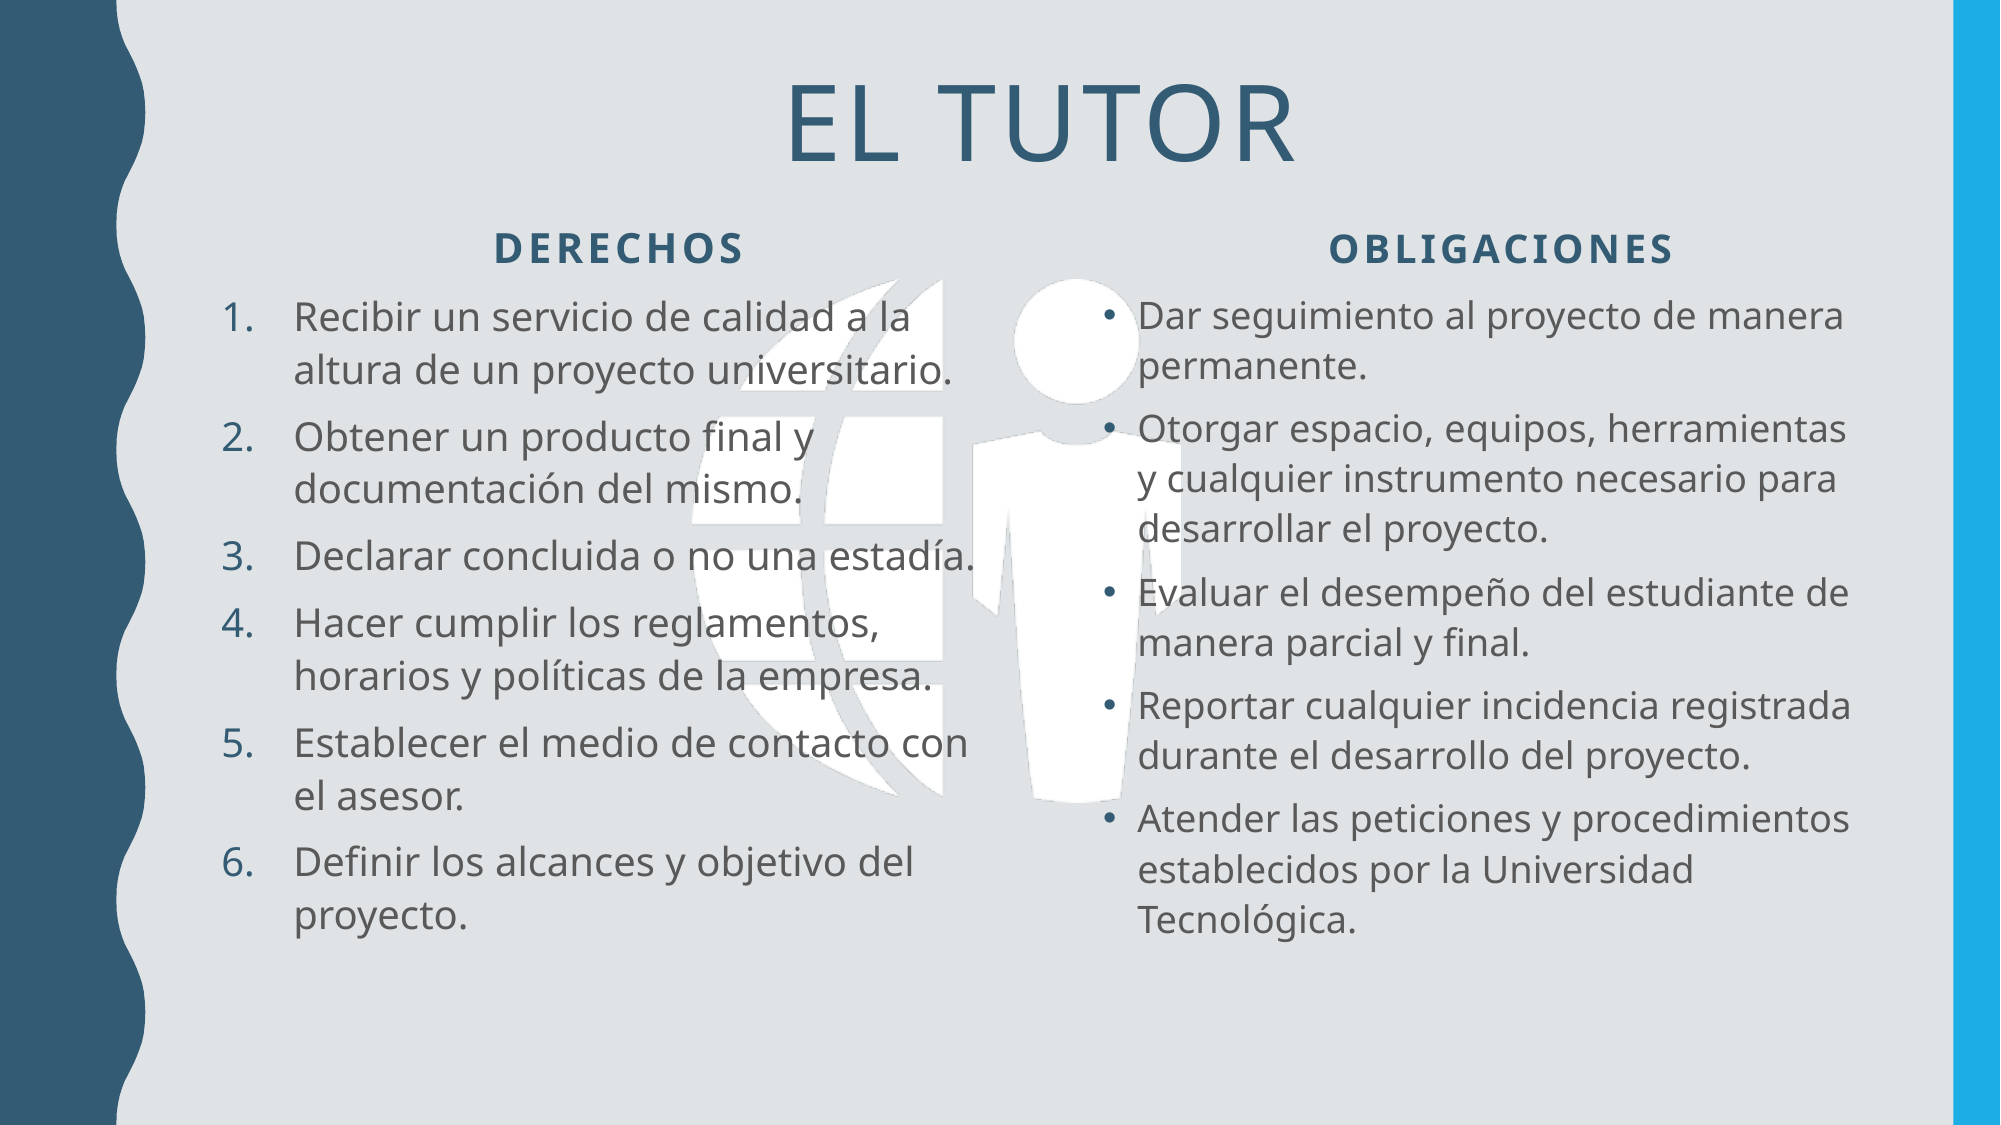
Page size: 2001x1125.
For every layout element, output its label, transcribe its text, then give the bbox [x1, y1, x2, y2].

list Dar seguimiento al proyecto de manera permanente. Otorgar espacio, equipos, herramientas y cualquier instrumento necesario para desarrollar el proyecto. Evaluar el desempeño del estudiante de manera parcial y final. Reportar cualquier incidencia registrada durante el desarrollo del proyecto. Atender las peticiones y procedimientos establecidos por la Universidad Tecnológica. [1088, 279, 1876, 969]
title El tutor [205, 62, 1875, 308]
list Derechos [241, 175, 994, 279]
picture [692, 279, 1181, 803]
list obligaciones [1126, 175, 1874, 279]
list Recibir un servicio de calidad a la altura de un proyecto universitario. Obtener un producto final y documentación del mismo. Declarar concluida o no una estadía. Hacer cumplir los reglamentos, horarios y políticas de la empresa. Establecer el medio de contacto con el asesor. Definir los alcances y objetivo del proyecto. [206, 279, 994, 969]
